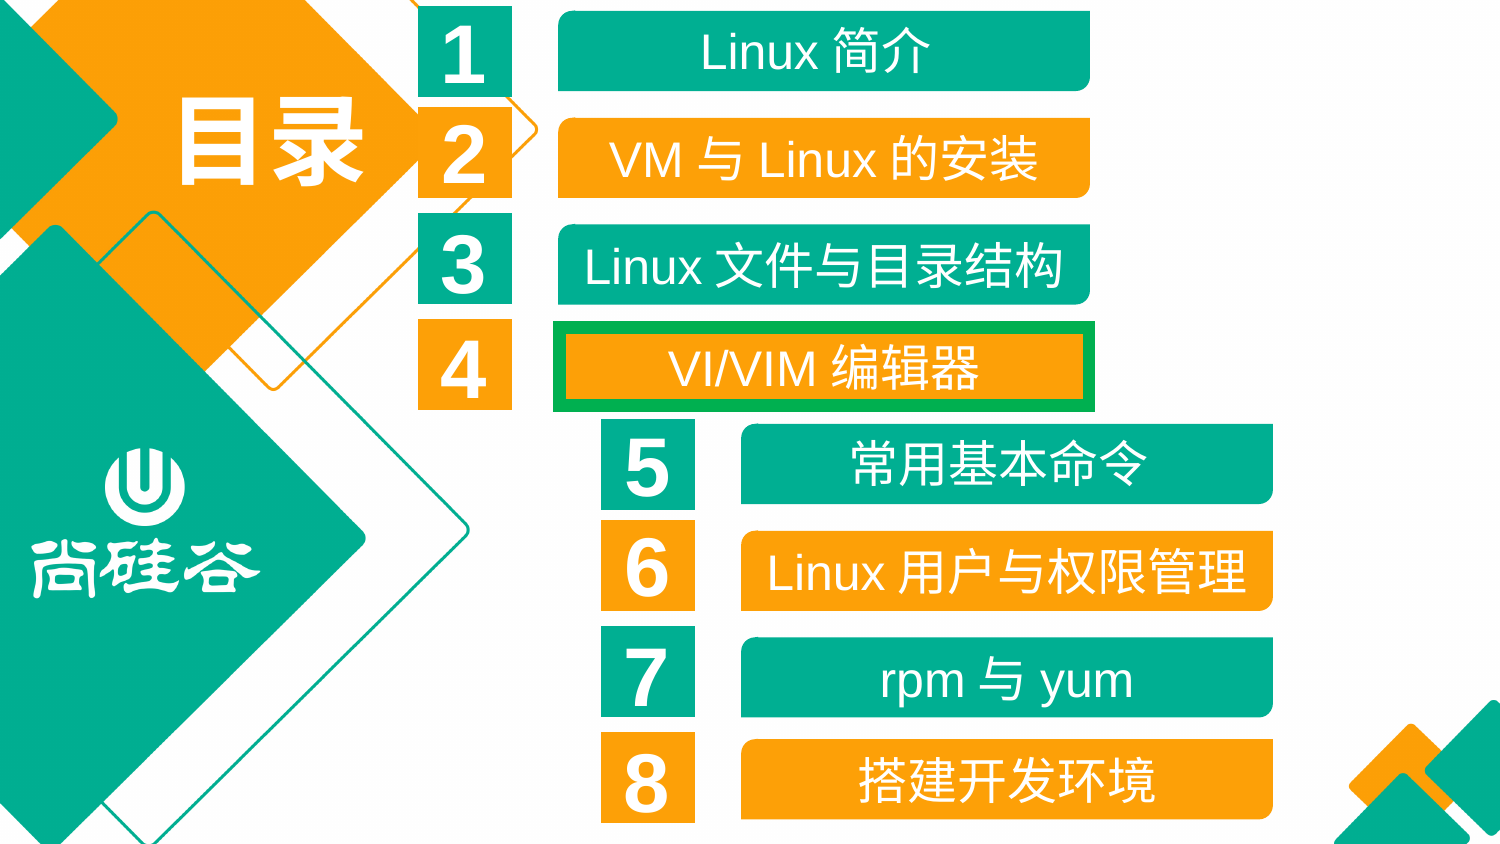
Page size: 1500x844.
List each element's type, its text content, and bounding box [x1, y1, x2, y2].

text_box rpm与yum [741, 636, 1273, 718]
text_box [558, 10, 1090, 92]
text_box [418, 319, 425, 410]
text_box [503, 107, 512, 198]
text_box 目录 [153, 70, 384, 206]
text_box Linux文件与目录结构 [558, 223, 1090, 305]
text_box [418, 107, 426, 198]
text_box 6 [609, 505, 686, 616]
text_box [502, 319, 512, 410]
text_box [558, 327, 1090, 406]
text_box [601, 520, 609, 611]
text_box 2 [426, 92, 503, 203]
text_box 7 [597, 616, 696, 731]
text_box 搭建开发环境 [741, 738, 1273, 820]
text_box 常用基本命令 [813, 424, 1183, 500]
text_box [418, 6, 425, 97]
text_box 5 [610, 406, 687, 521]
text_box [601, 419, 610, 510]
text_box 1 [425, 0, 502, 108]
picture [0, 0, 1500, 844]
text_box [502, 6, 512, 97]
text_box Linux简介 [630, 11, 1000, 87]
text_box [601, 732, 608, 823]
text_box [687, 419, 695, 510]
text_box VM与Linux的安装 [558, 117, 1090, 198]
text_box [741, 423, 1273, 505]
text_box 3 [414, 203, 513, 318]
text_box 4 [425, 308, 502, 424]
text_box 8 [608, 721, 685, 836]
text_box [685, 732, 695, 823]
text_box Linux用户与权限管理 [741, 530, 1273, 611]
text_box [686, 520, 695, 611]
